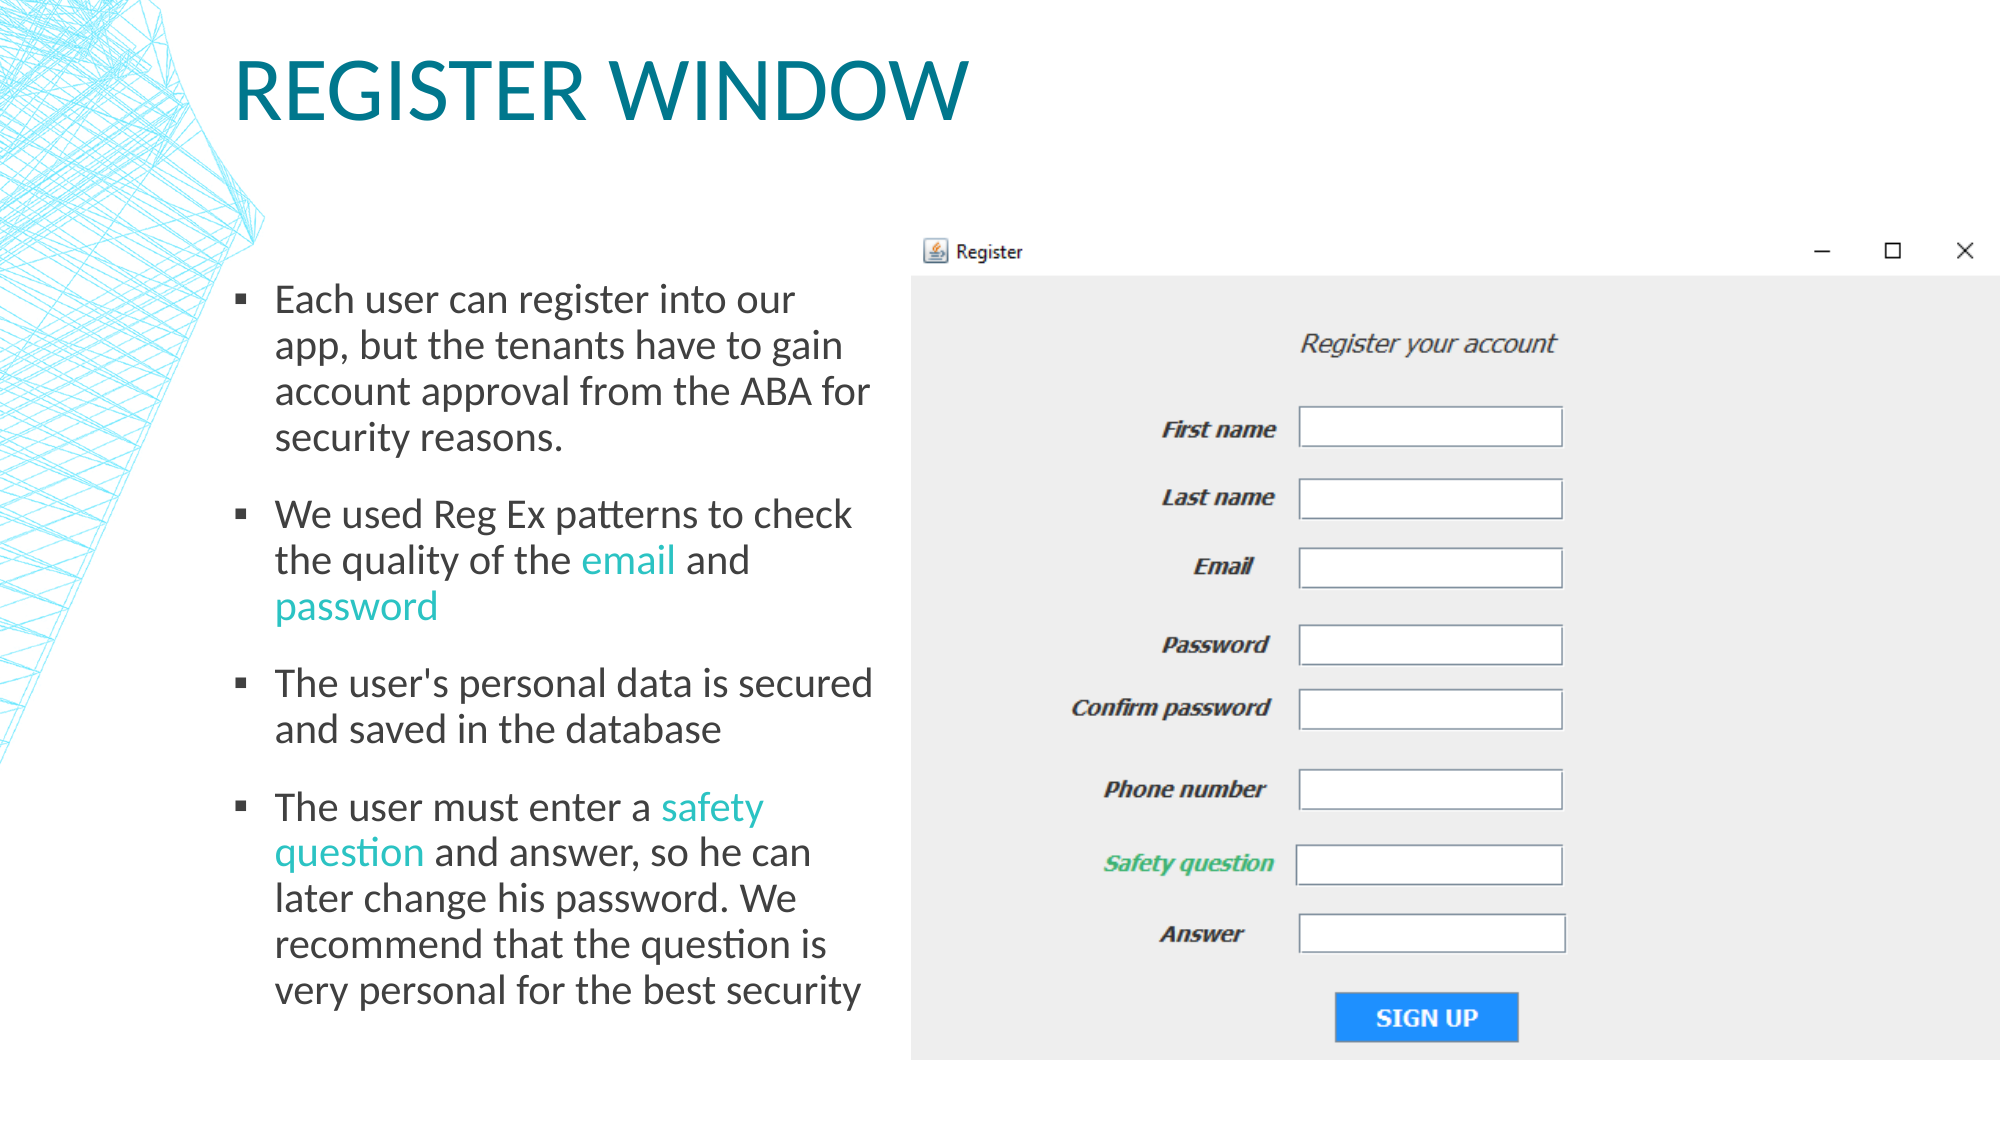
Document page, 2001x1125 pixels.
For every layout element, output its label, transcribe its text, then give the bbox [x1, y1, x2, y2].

list Each user can register into our app, but the tenants have to gain account approval from the ABA for security reasons. We used Reg Ex patterns to check the quality of the email and password The user's personal data is secured and saved in the database The user must enter a safety question and answer, so he can later change his password. We recommend that the question is very personal for the best security [218, 269, 890, 1060]
title Register window [218, 0, 1075, 147]
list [911, 232, 2000, 1060]
picture [0, 0, 2001, 1125]
